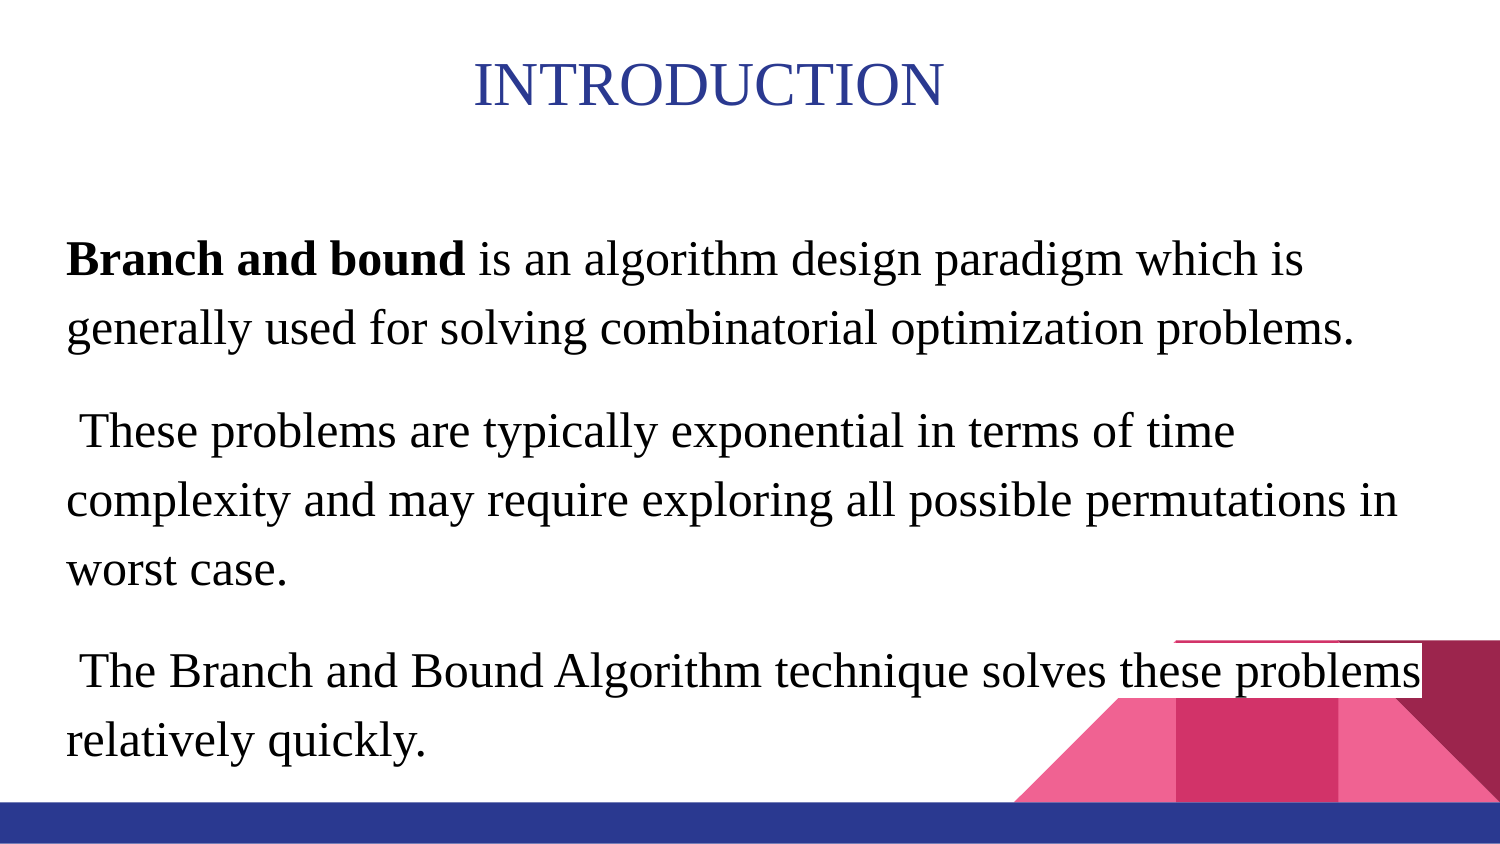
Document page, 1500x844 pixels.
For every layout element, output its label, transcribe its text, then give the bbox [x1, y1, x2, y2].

title INTRODUCTION [94, 28, 1326, 201]
list Branch and bound is an algorithm design paradigm which is generally used for solving combinatorial optimization problems. These problems are typically exponential in terms of time complexity and may require exploring all possible permutations in worst case. The Branch and Bound Algorithm technique solves these problems relatively quickly. [51, 201, 1449, 750]
